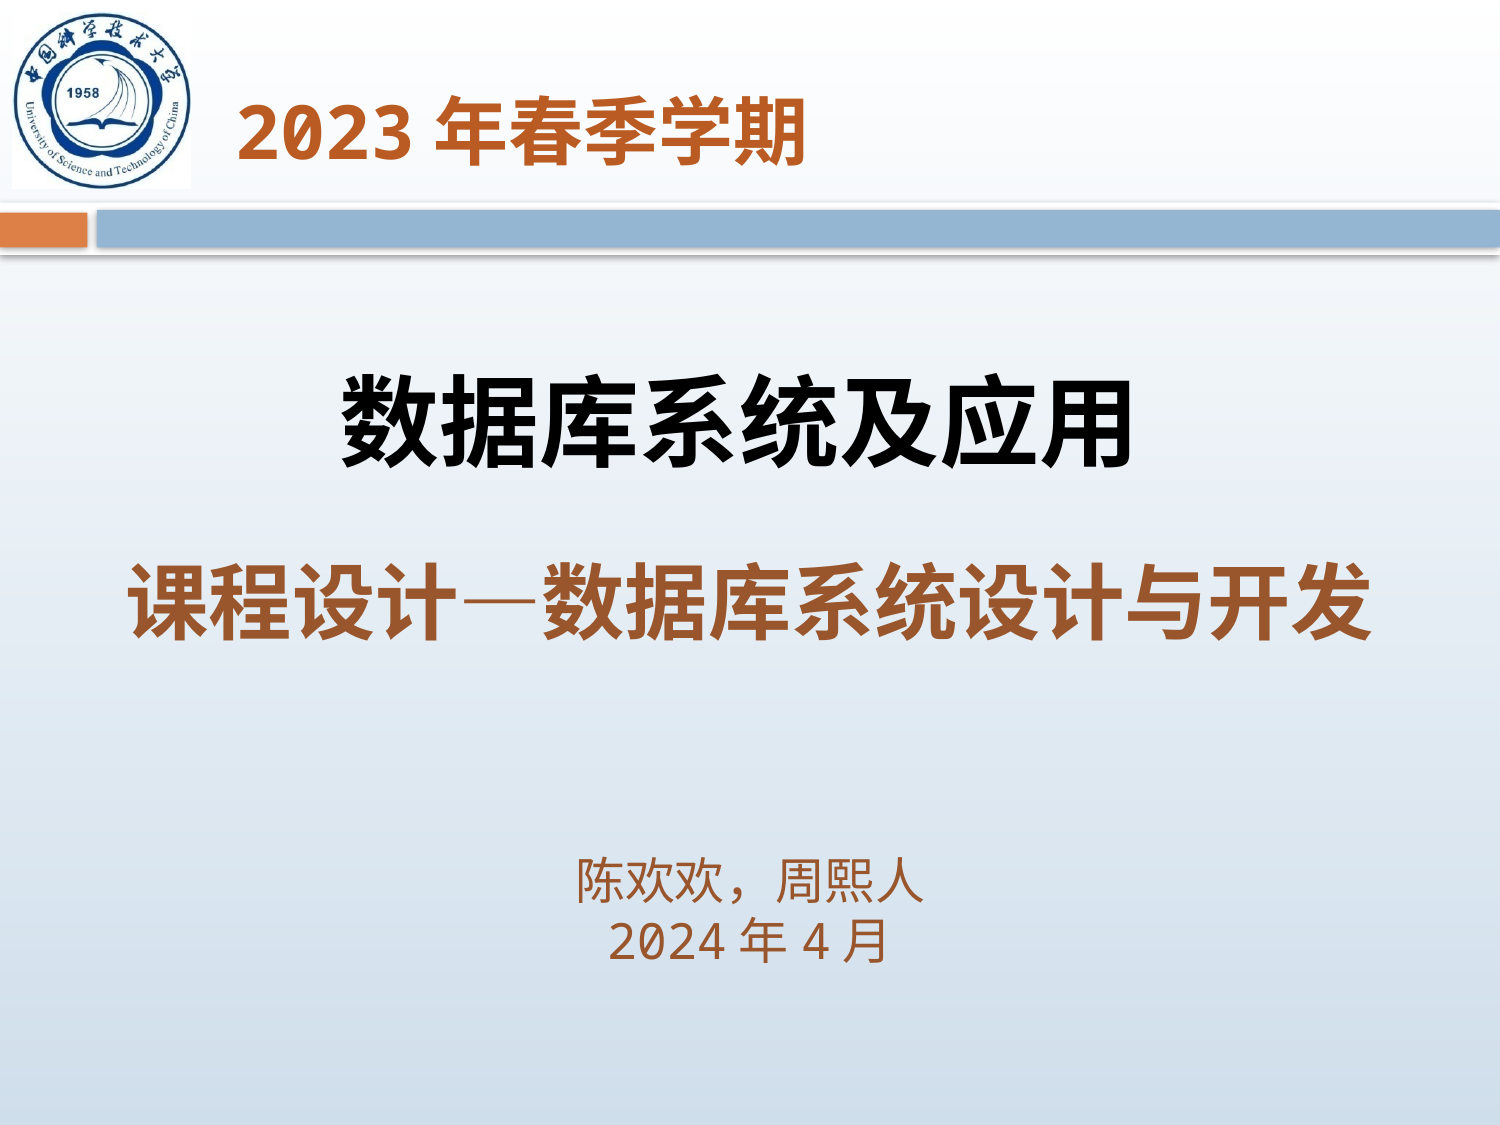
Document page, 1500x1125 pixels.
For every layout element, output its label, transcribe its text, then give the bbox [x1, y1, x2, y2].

title 数据库系统及应用 课程设计—数据库系统设计与开发 陈欢欢，周熙人 2024年4月 [79, 328, 1421, 1002]
text_box 2023年春季学期 [220, 77, 1433, 170]
picture [12, 12, 191, 189]
